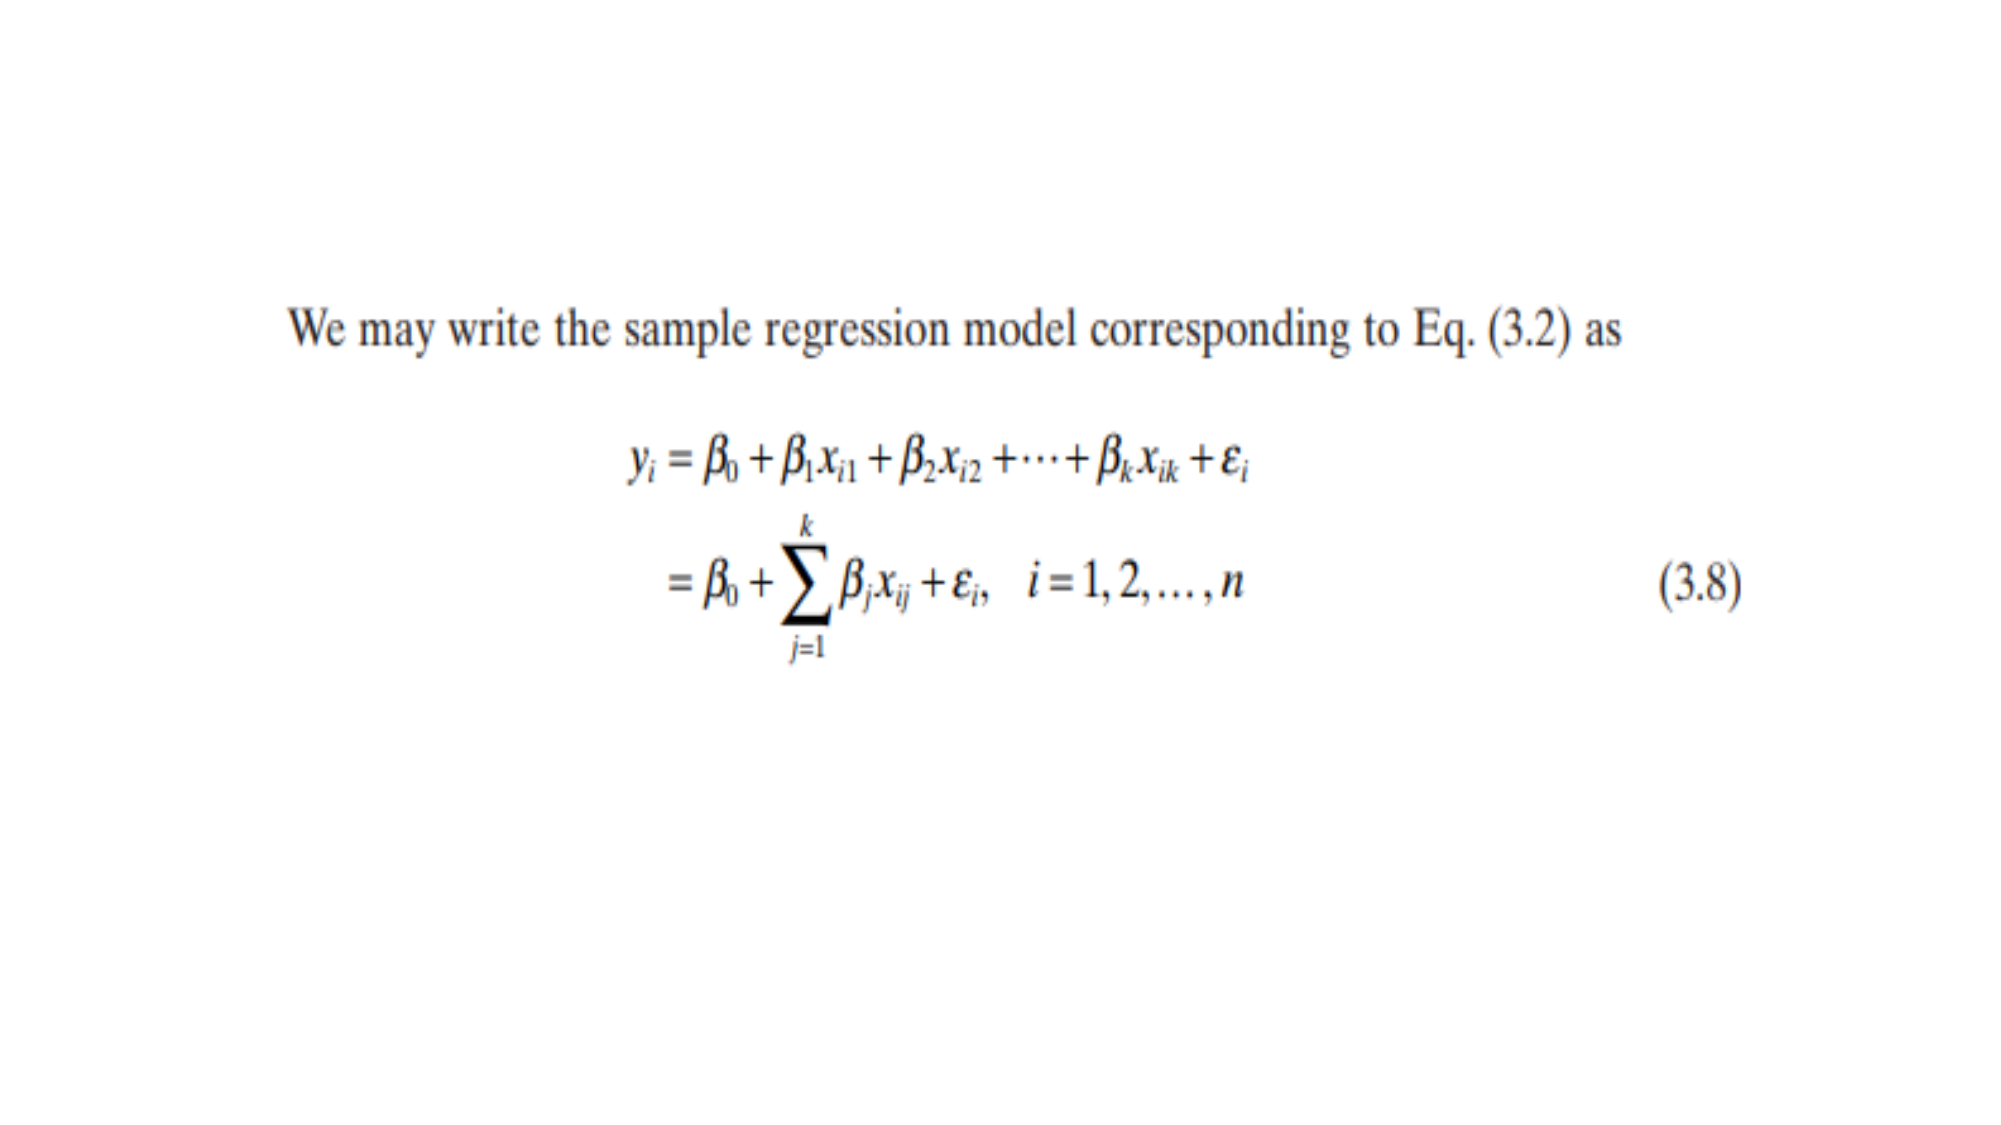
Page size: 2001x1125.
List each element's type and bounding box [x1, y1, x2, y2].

picture [263, 302, 1774, 706]
